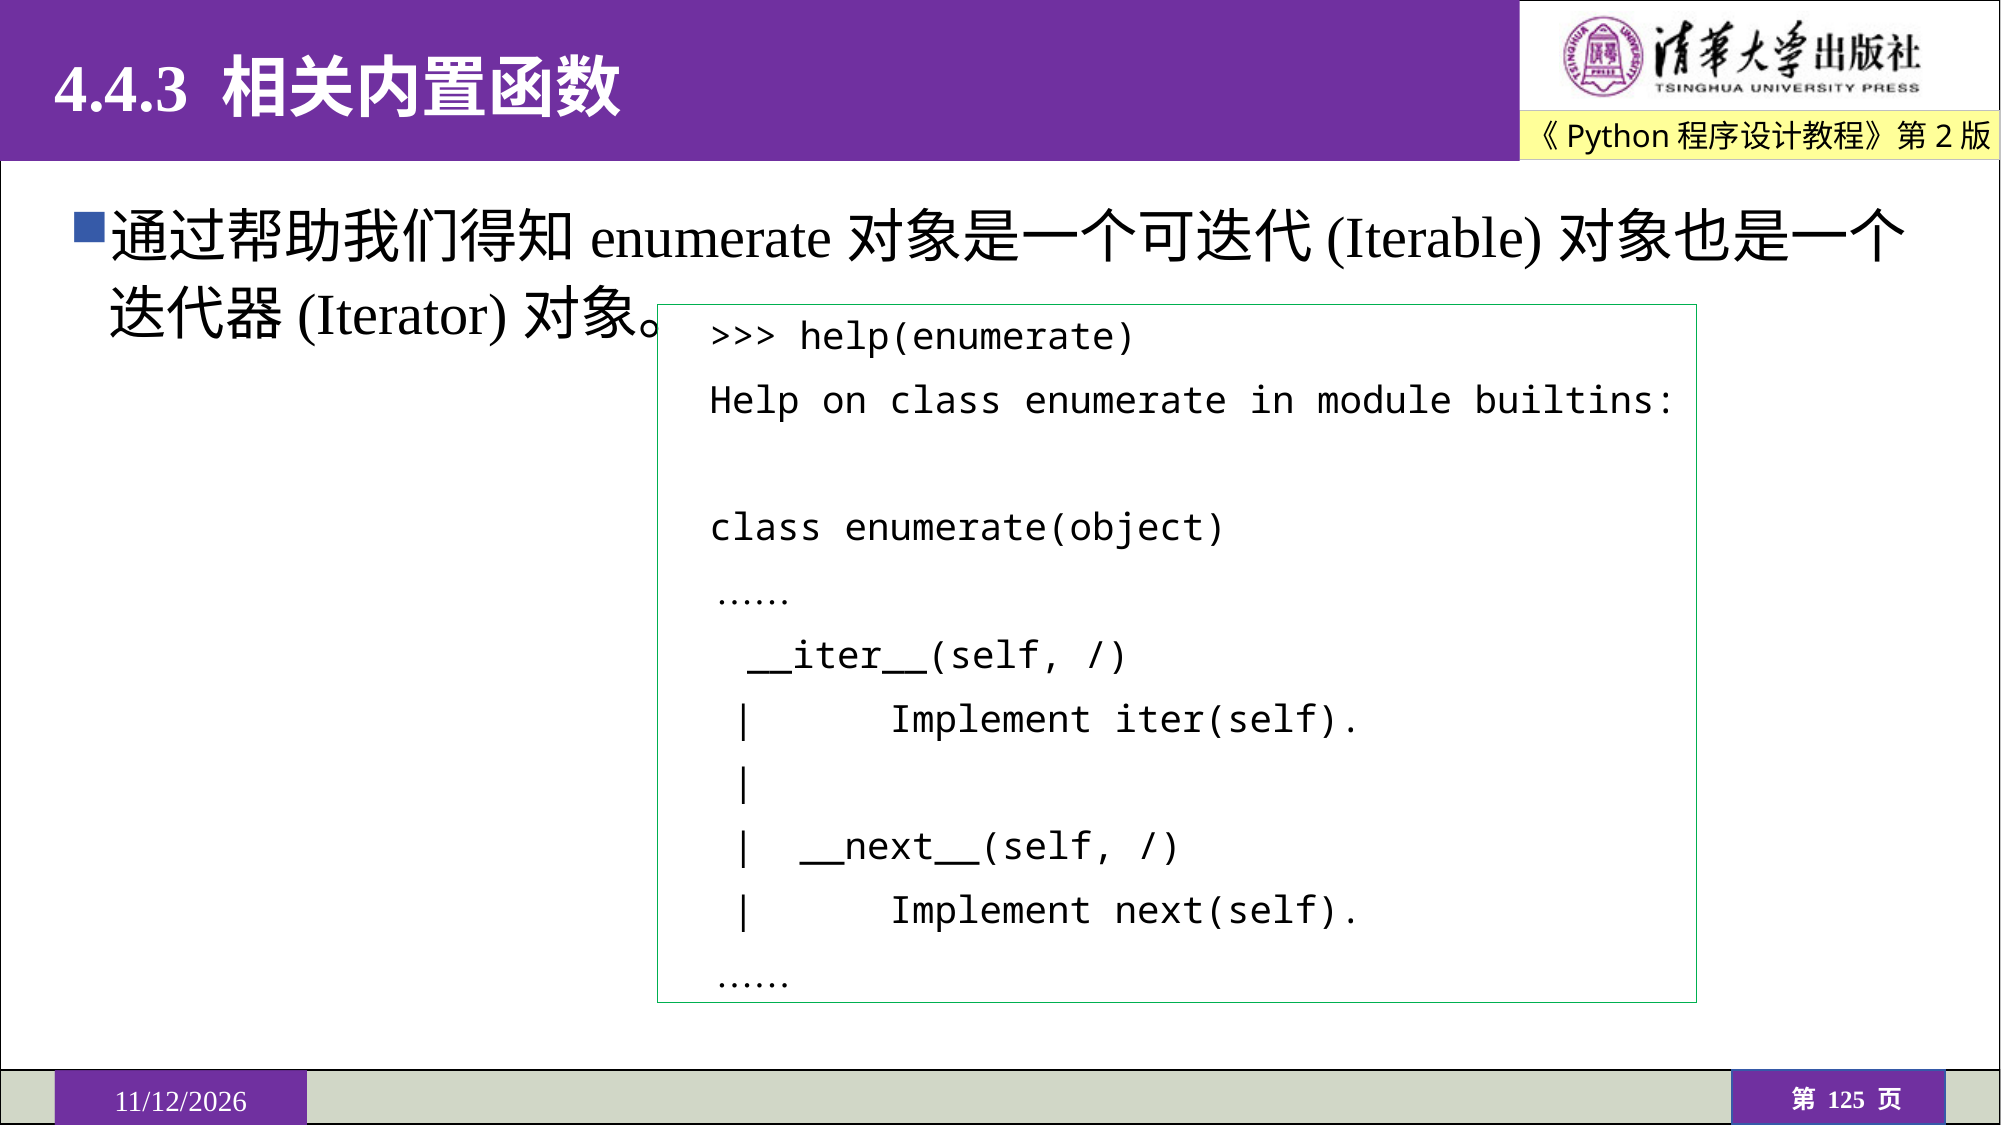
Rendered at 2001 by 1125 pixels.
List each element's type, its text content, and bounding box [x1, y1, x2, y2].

text_box >>> help(enumerate) Help on class enumerate in module builtins: class enumerate(object) …… __iter__(self, /) | Implement iter(self). | | __next__(self, /) | Implement next(self). …… [657, 304, 1697, 1003]
picture [1559, 11, 1946, 102]
list 通过帮助我们得知enumerate对象是一个可迭代(Iterable)对象也是一个迭代器(Iterator)对象。 [54, 184, 1946, 374]
title 4.4.3 相关内置函数 [54, 0, 1520, 161]
